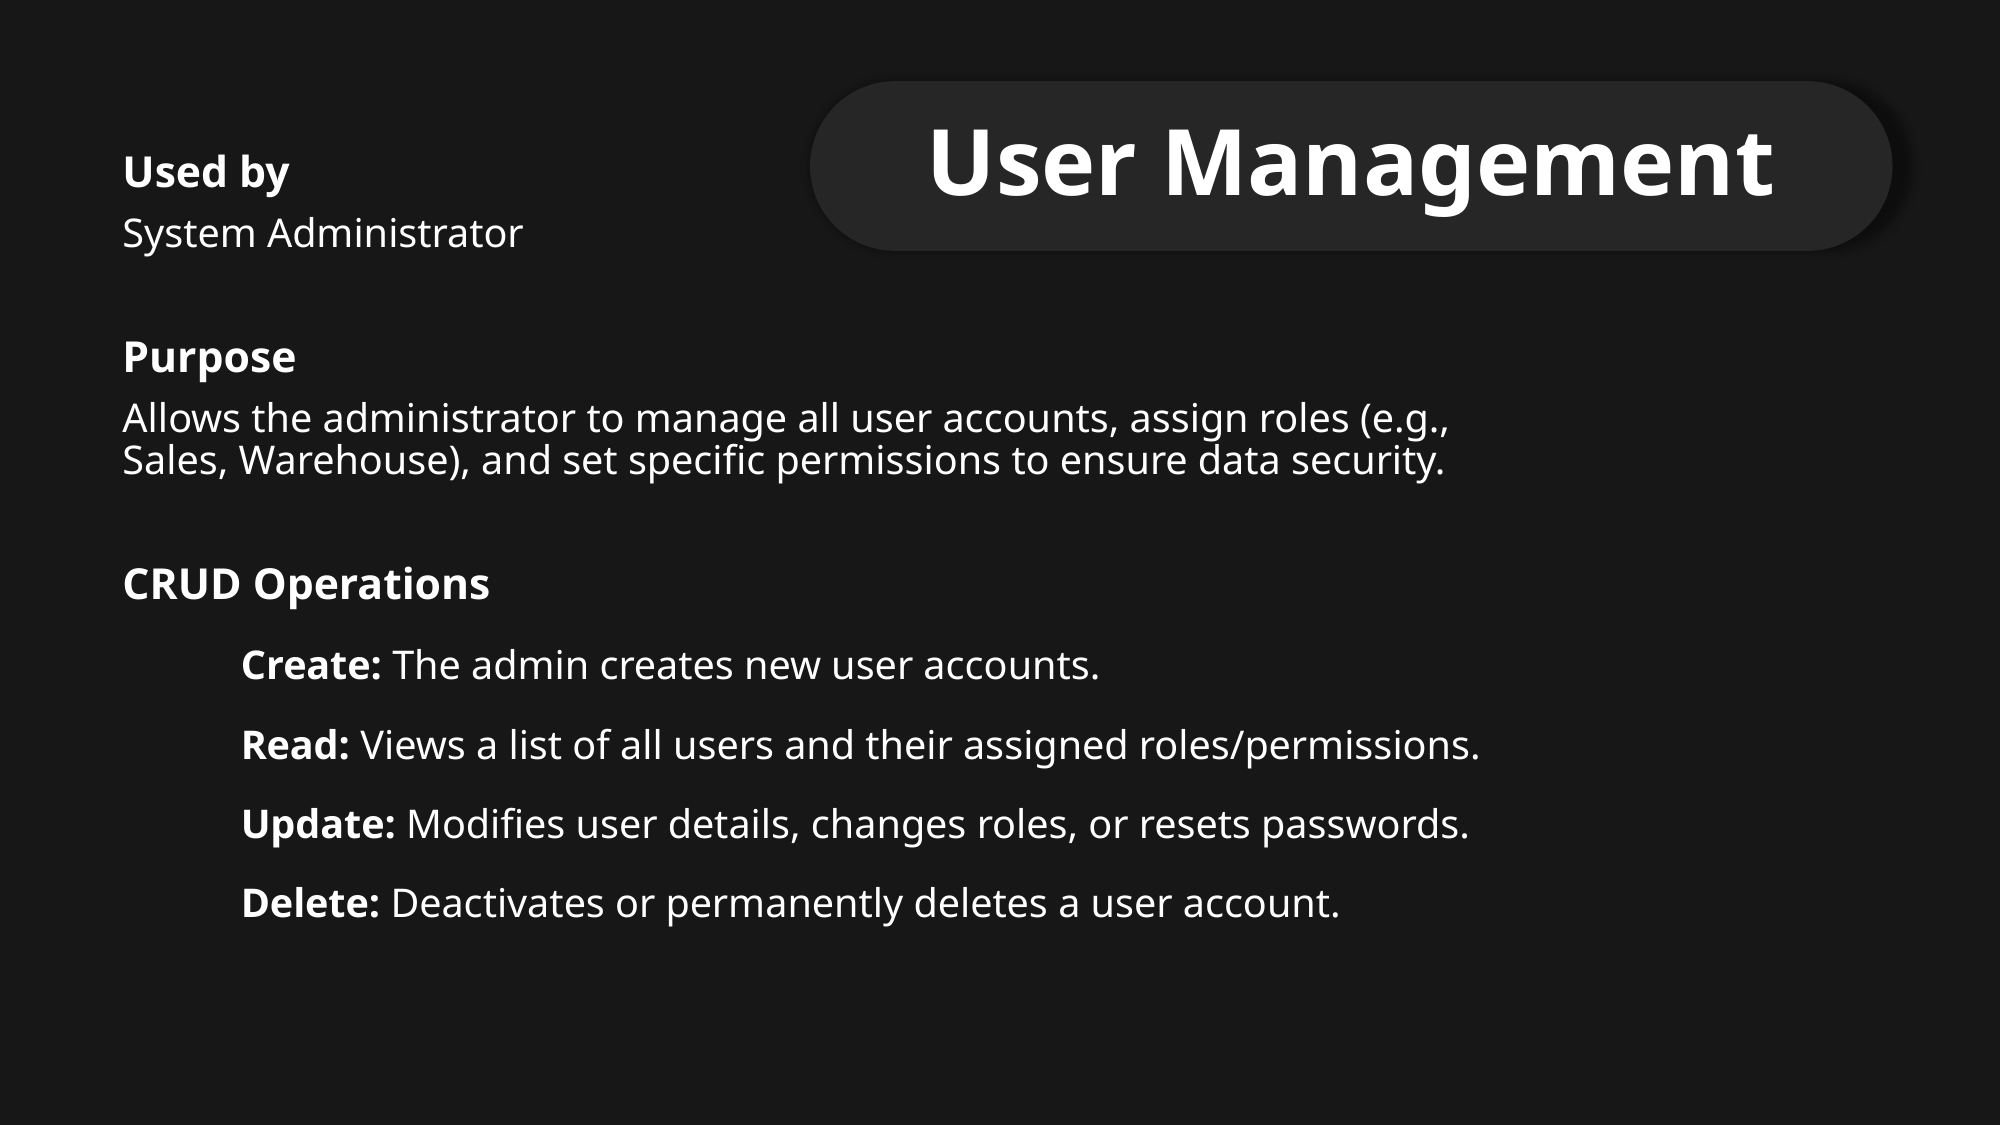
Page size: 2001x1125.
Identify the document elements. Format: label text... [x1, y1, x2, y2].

text_box User Management [808, 79, 1895, 253]
list Used by System Administrator Purpose Allows the administrator to manage all user accounts, assign roles (e.g., Sales, Warehouse), and set specific permissions to ensure data security. CRUD Operations Create: The admin creates new user accounts. Read: Views a list of all users and their assigned roles/permissions. Update: Modifies user details, changes roles, or resets passwords. Delete: Deactivates or permanently deletes a user account. [107, 143, 1502, 1078]
